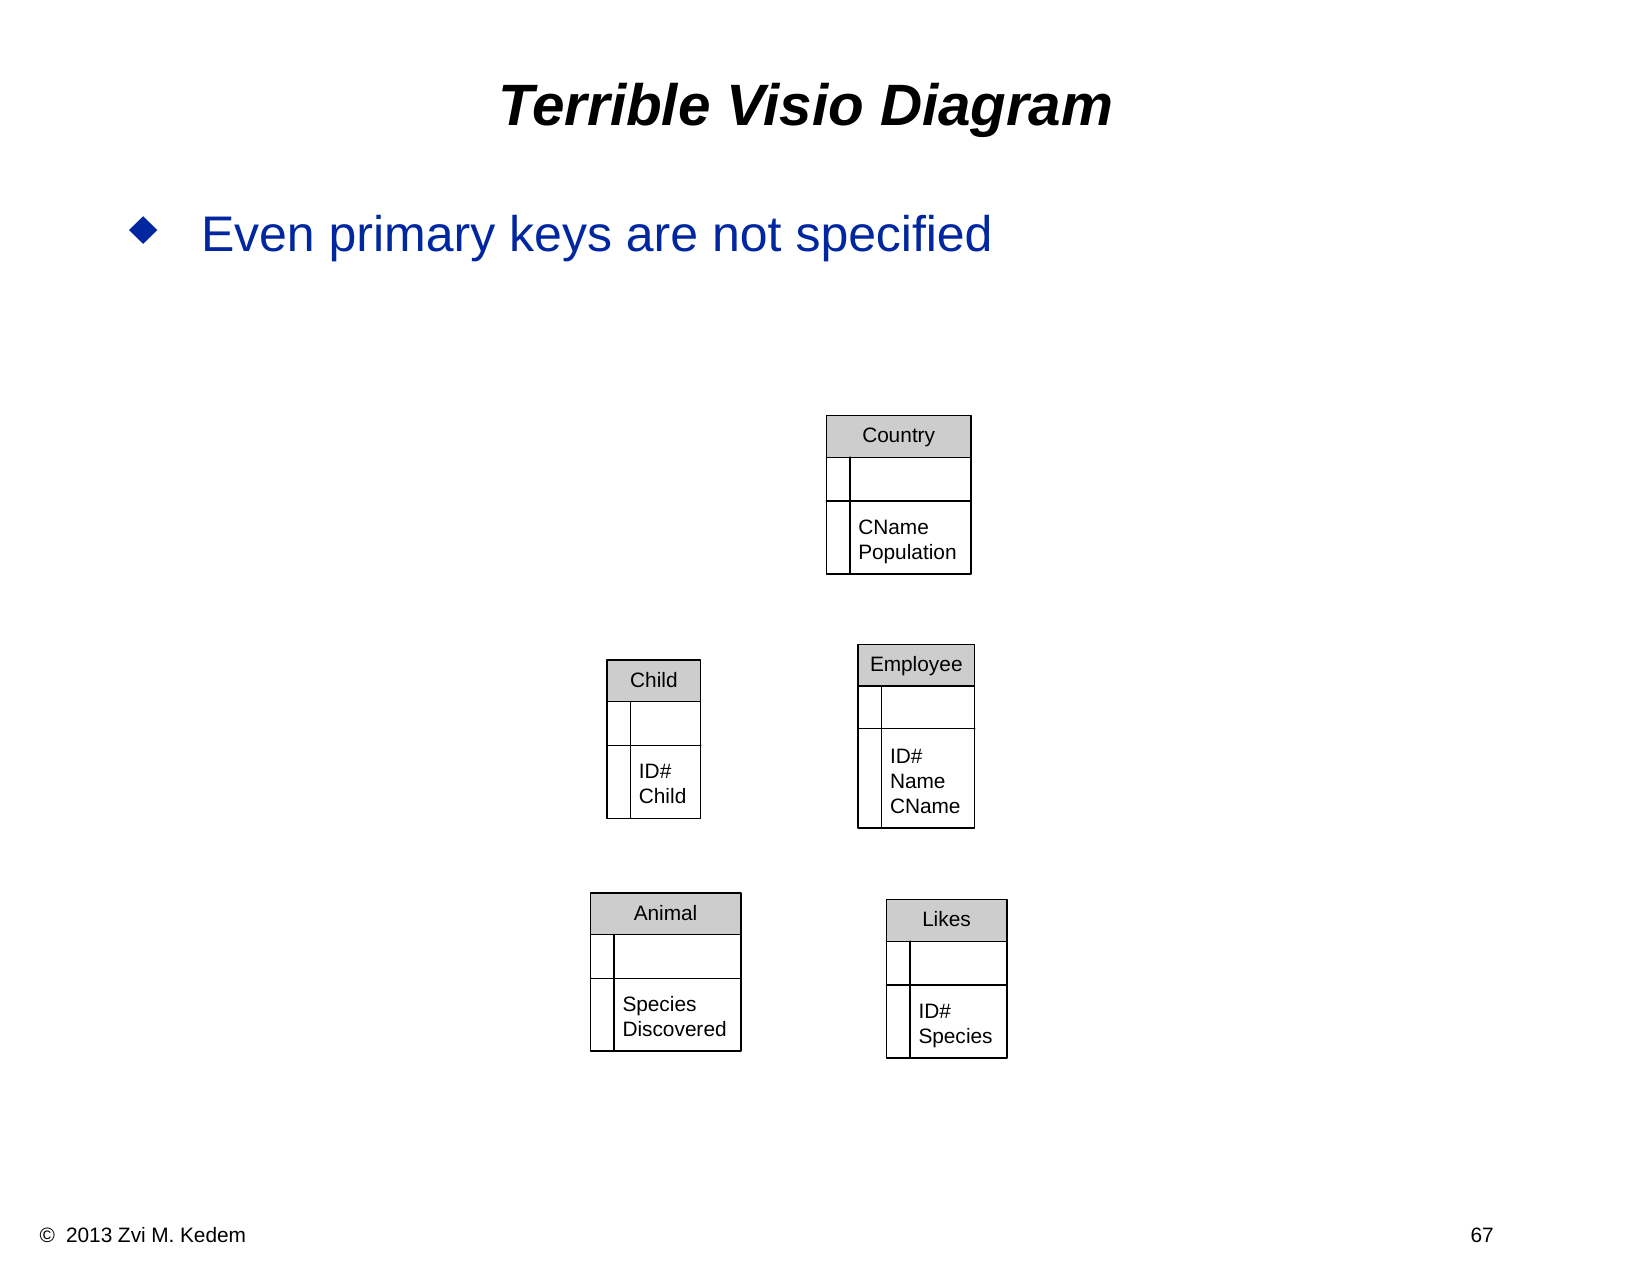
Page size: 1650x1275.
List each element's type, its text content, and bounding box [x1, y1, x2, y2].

list Even primary keys are not specified [111, 199, 1513, 1201]
title Terrible Visio Diagram [111, 36, 1501, 176]
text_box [587, 412, 1011, 1062]
